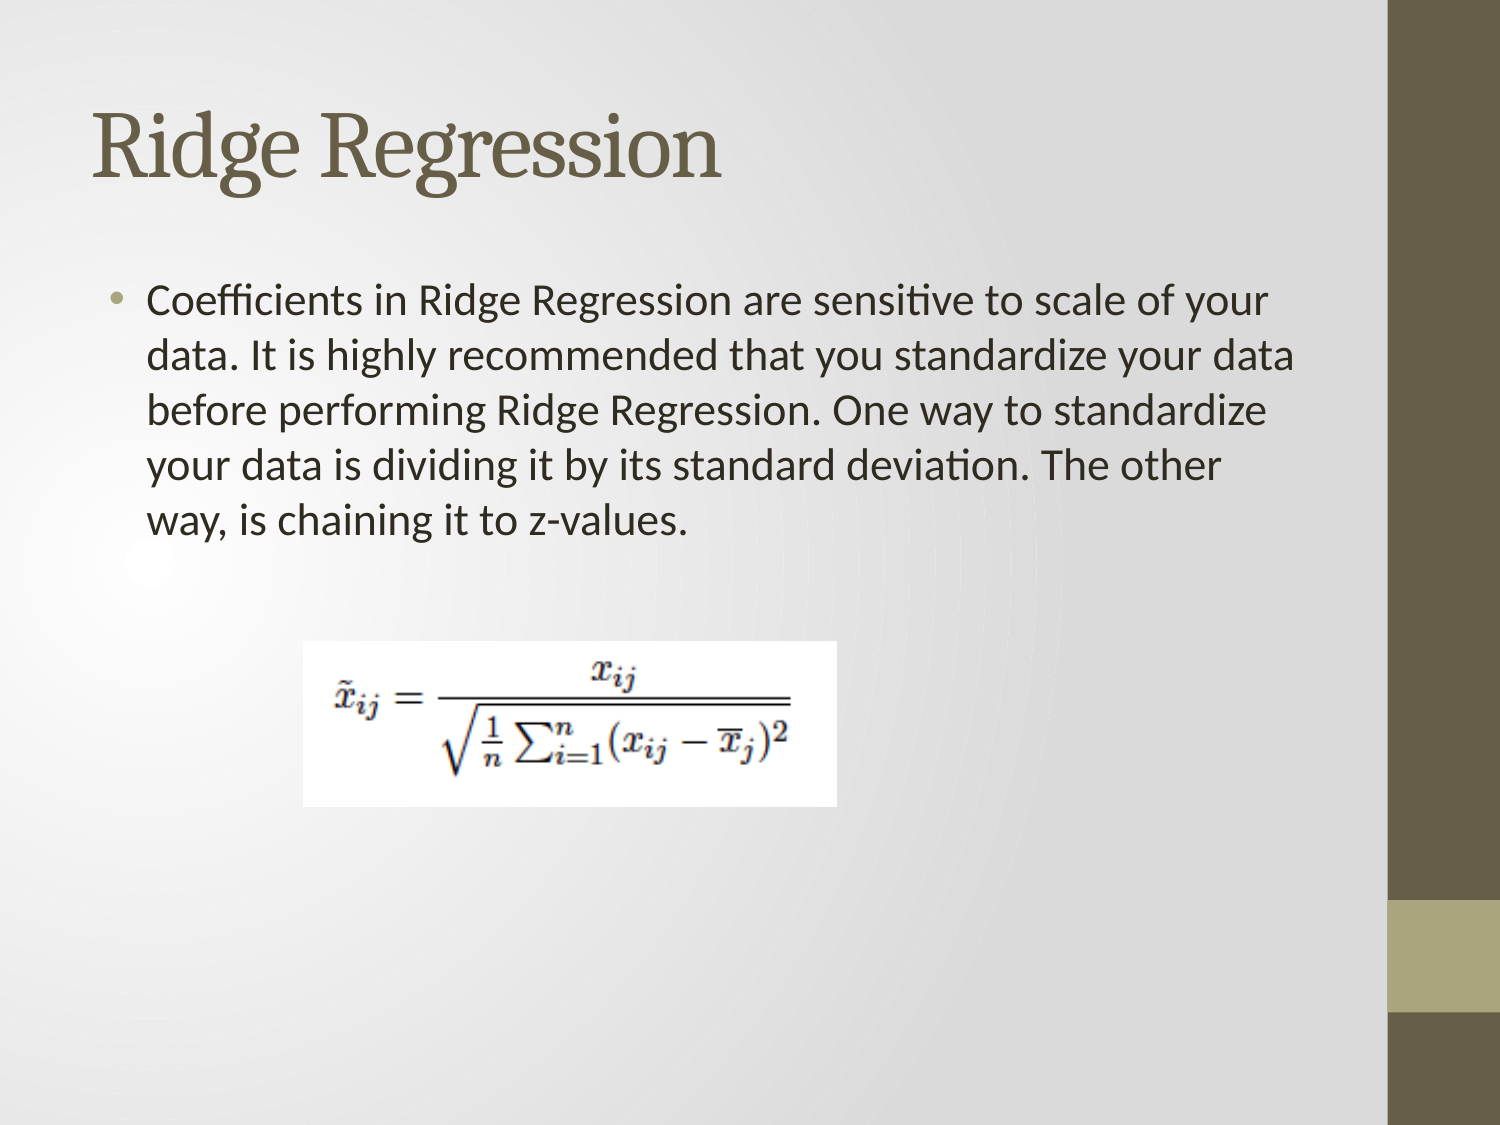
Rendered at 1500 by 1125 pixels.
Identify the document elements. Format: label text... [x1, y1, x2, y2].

picture [302, 641, 838, 807]
list Coefficients in Ridge Regression are sensitive to scale of your data. It is highly recommended that you standardize your data before performing Ridge Regression. One way to standardize your data is dividing it by its standard deviation. The other way, is chaining it to z-values. [75, 262, 1325, 1050]
title Ridge Regression [75, 45, 1325, 233]
